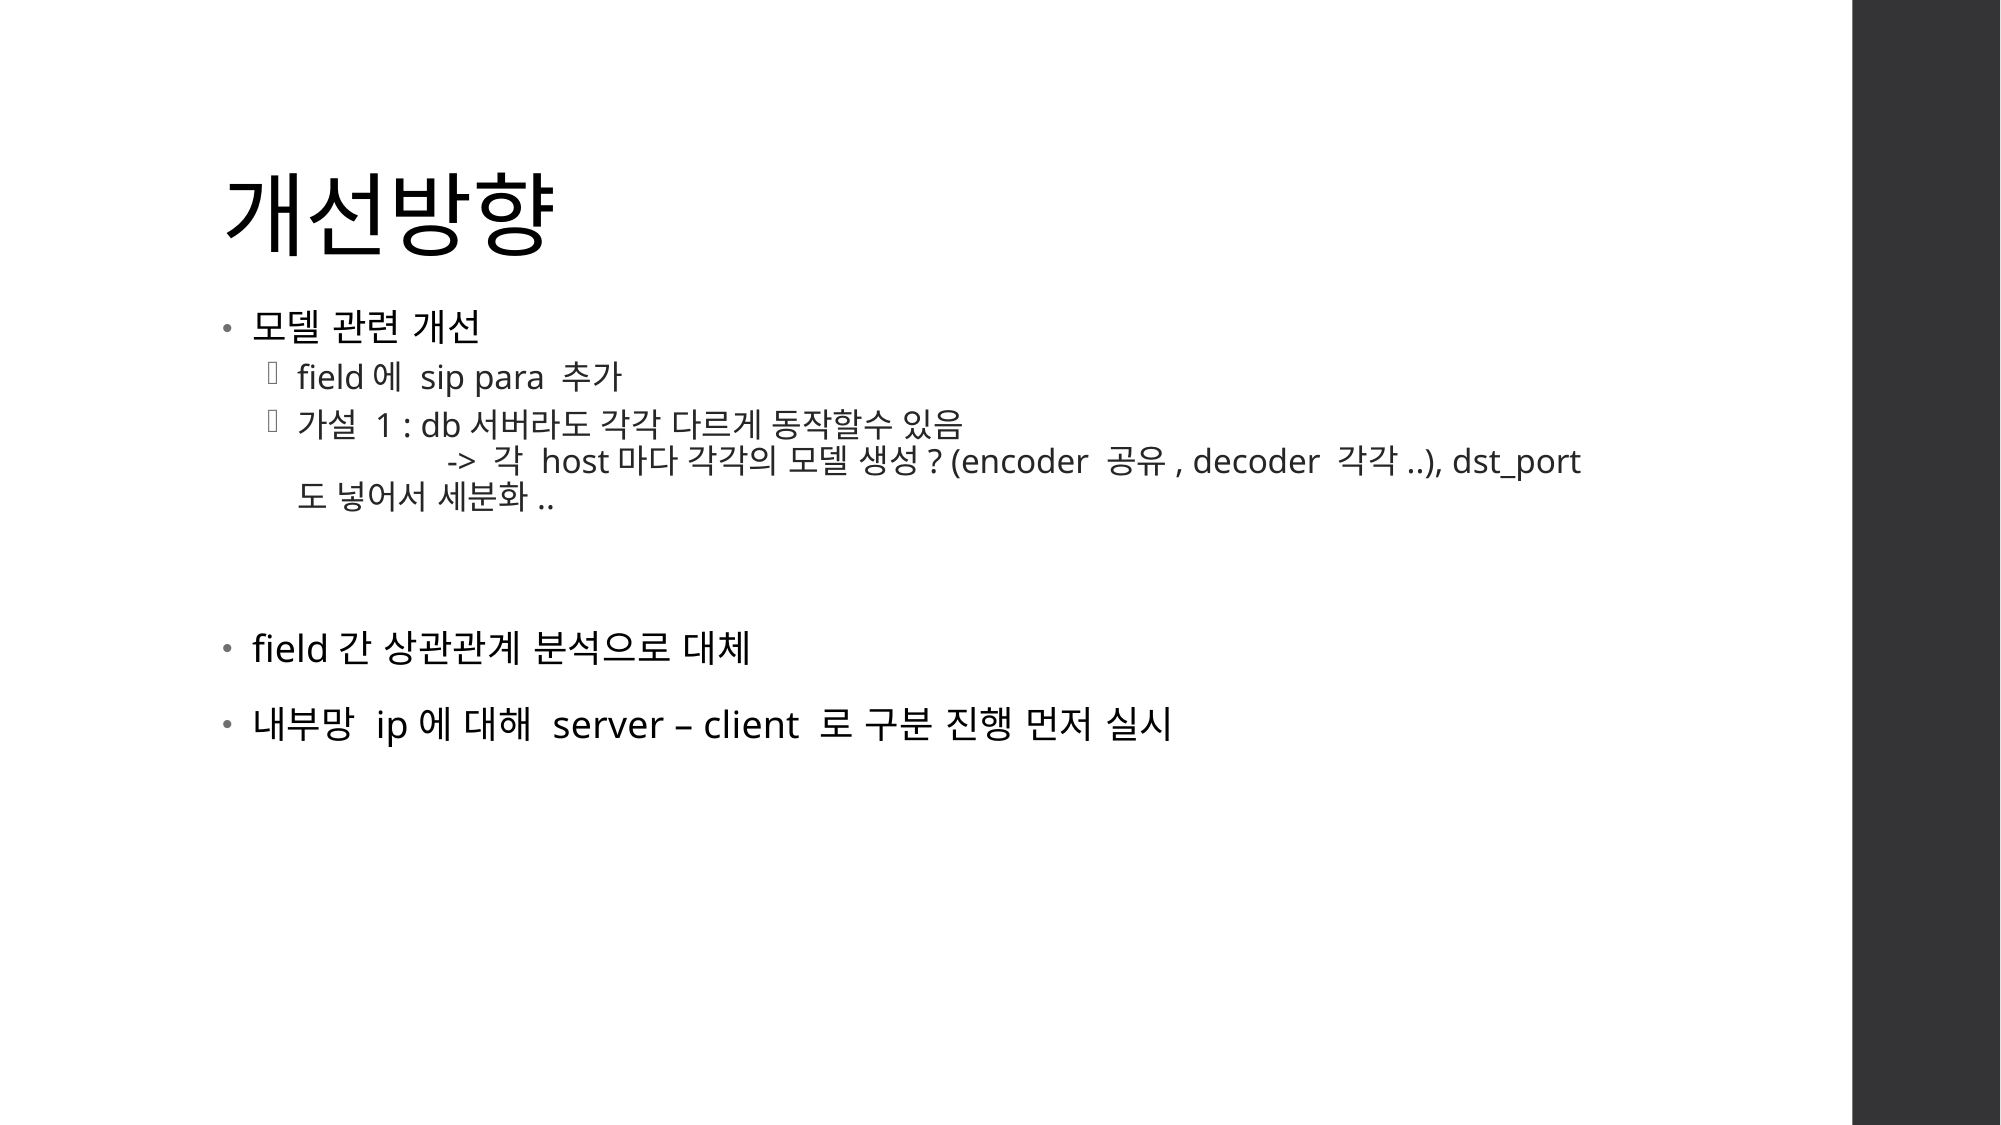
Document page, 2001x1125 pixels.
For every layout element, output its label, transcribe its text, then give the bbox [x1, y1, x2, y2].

title 개선방향 [206, 60, 1797, 278]
list 모델 관련 개선 field에 sip para 추가 가설 1 : db서버라도 각각 다르게 동작할수 있음 -> 각 host마다 각각의 모델 생성? (encoder 공유, decoder 각각..), dst_port도 넣어서 세분화.. field간 상관관계 분석으로 대체 내부망 ip에 대해 server – client 로 구분 진행 먼저 실시 [206, 299, 1617, 1014]
